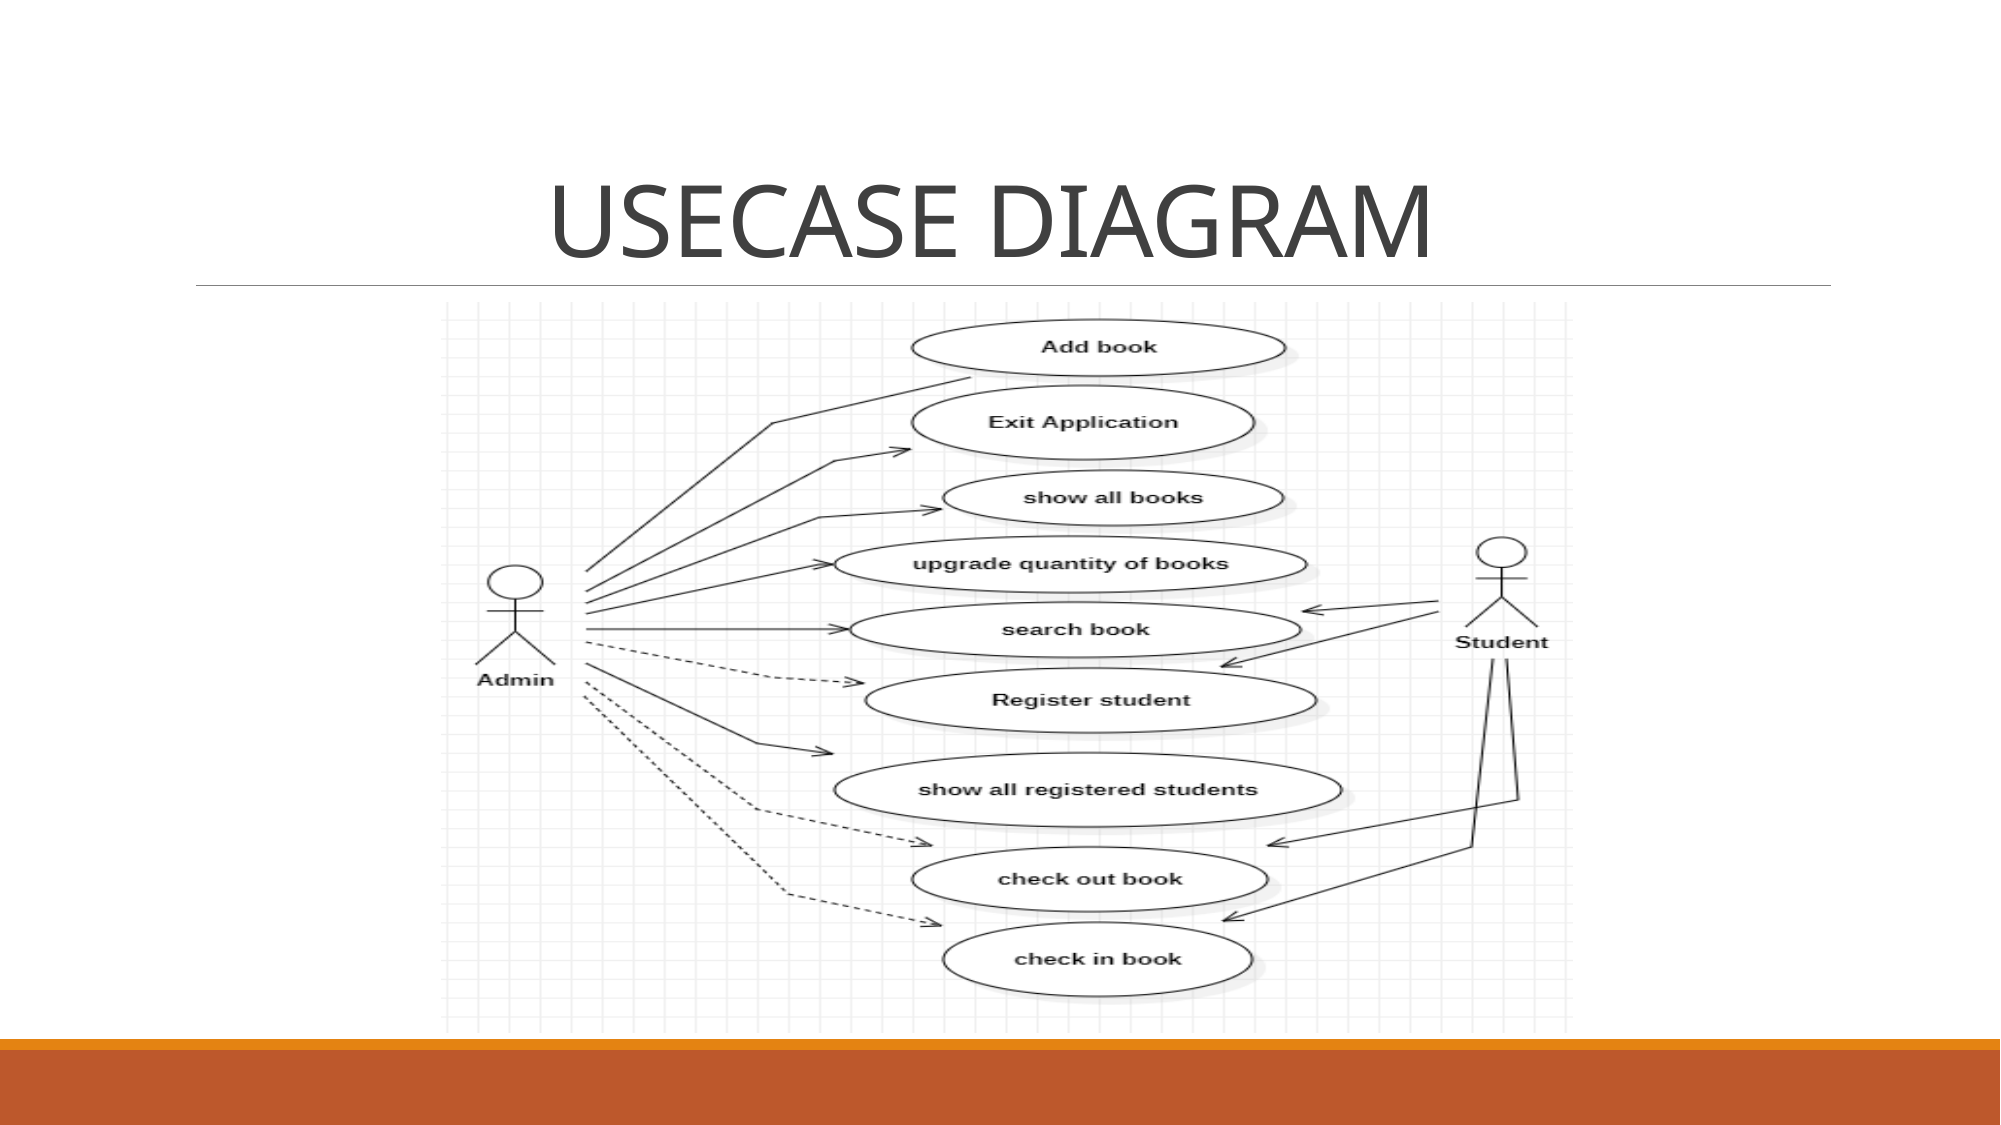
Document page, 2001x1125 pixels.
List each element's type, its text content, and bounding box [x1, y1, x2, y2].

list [440, 302, 1574, 1034]
title USECASE DIAGRAM [180, 47, 1830, 285]
